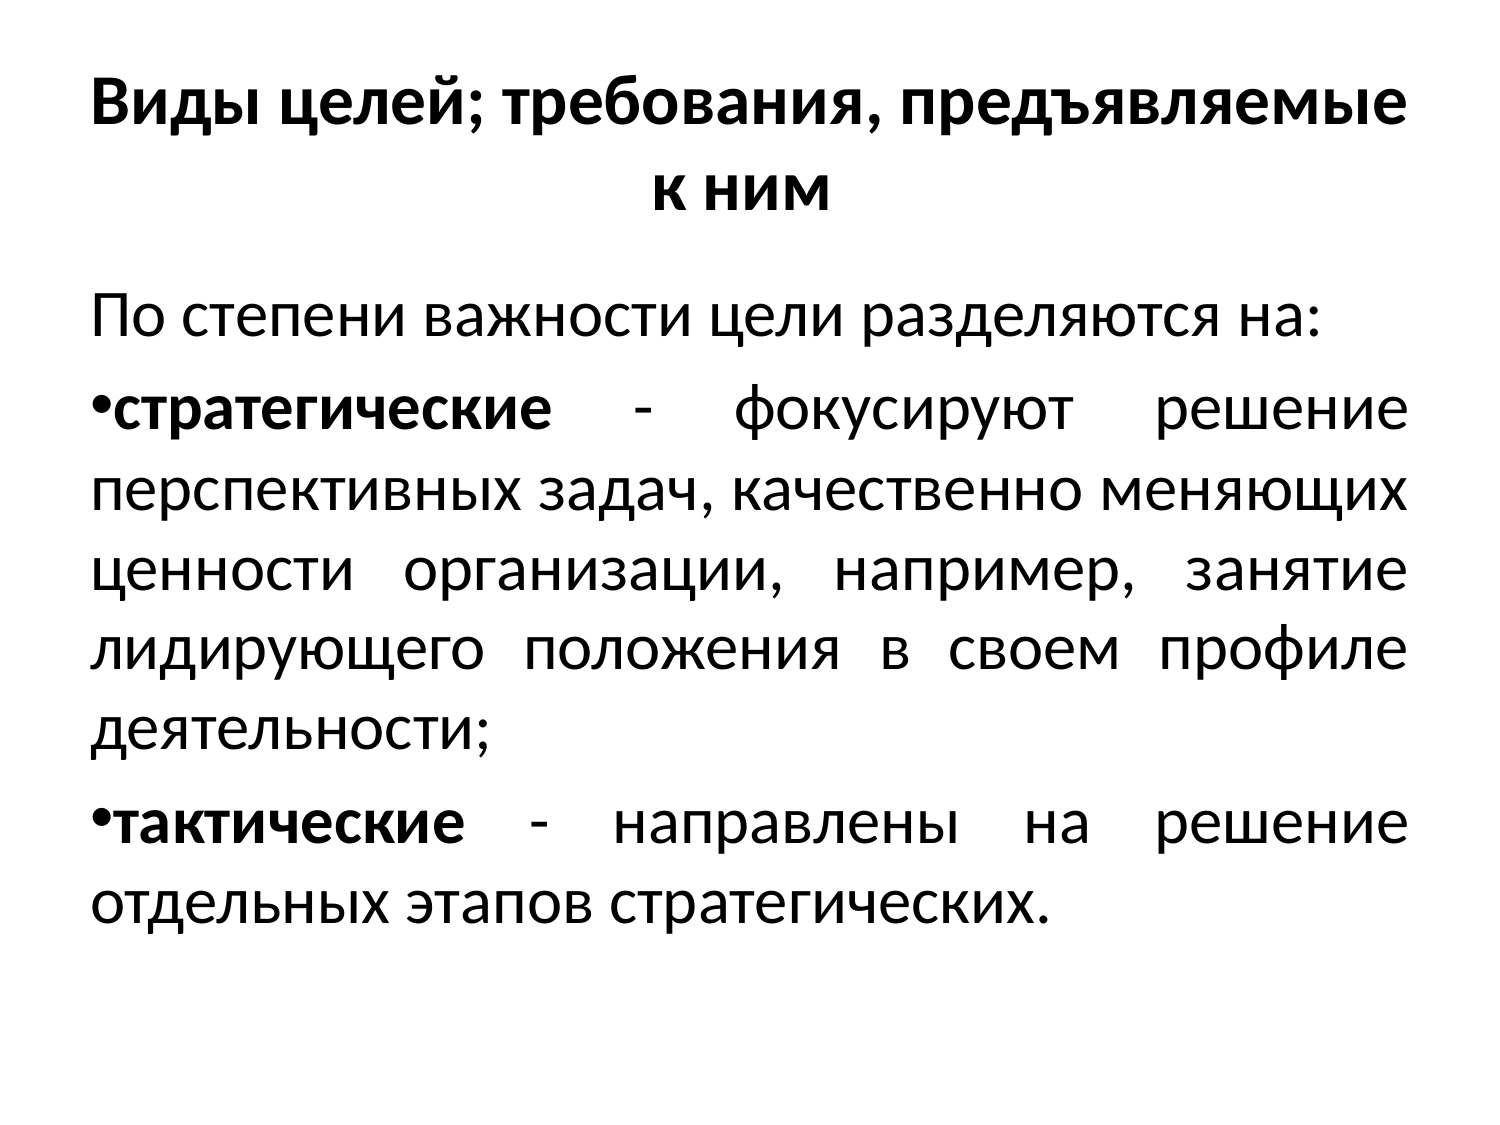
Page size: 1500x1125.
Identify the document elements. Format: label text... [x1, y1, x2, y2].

title Виды целей; требования, предъявляемые к ним [75, 45, 1425, 233]
list По степени важности цели разделяются на: стратегические - фокусируют решение перспективных задач, качественно меняющих ценности организации, например, занятие лидирующего положения в своем профиле деятельности; тактические - направлены на решение отдельных этапов стратегических. [75, 262, 1425, 1005]
